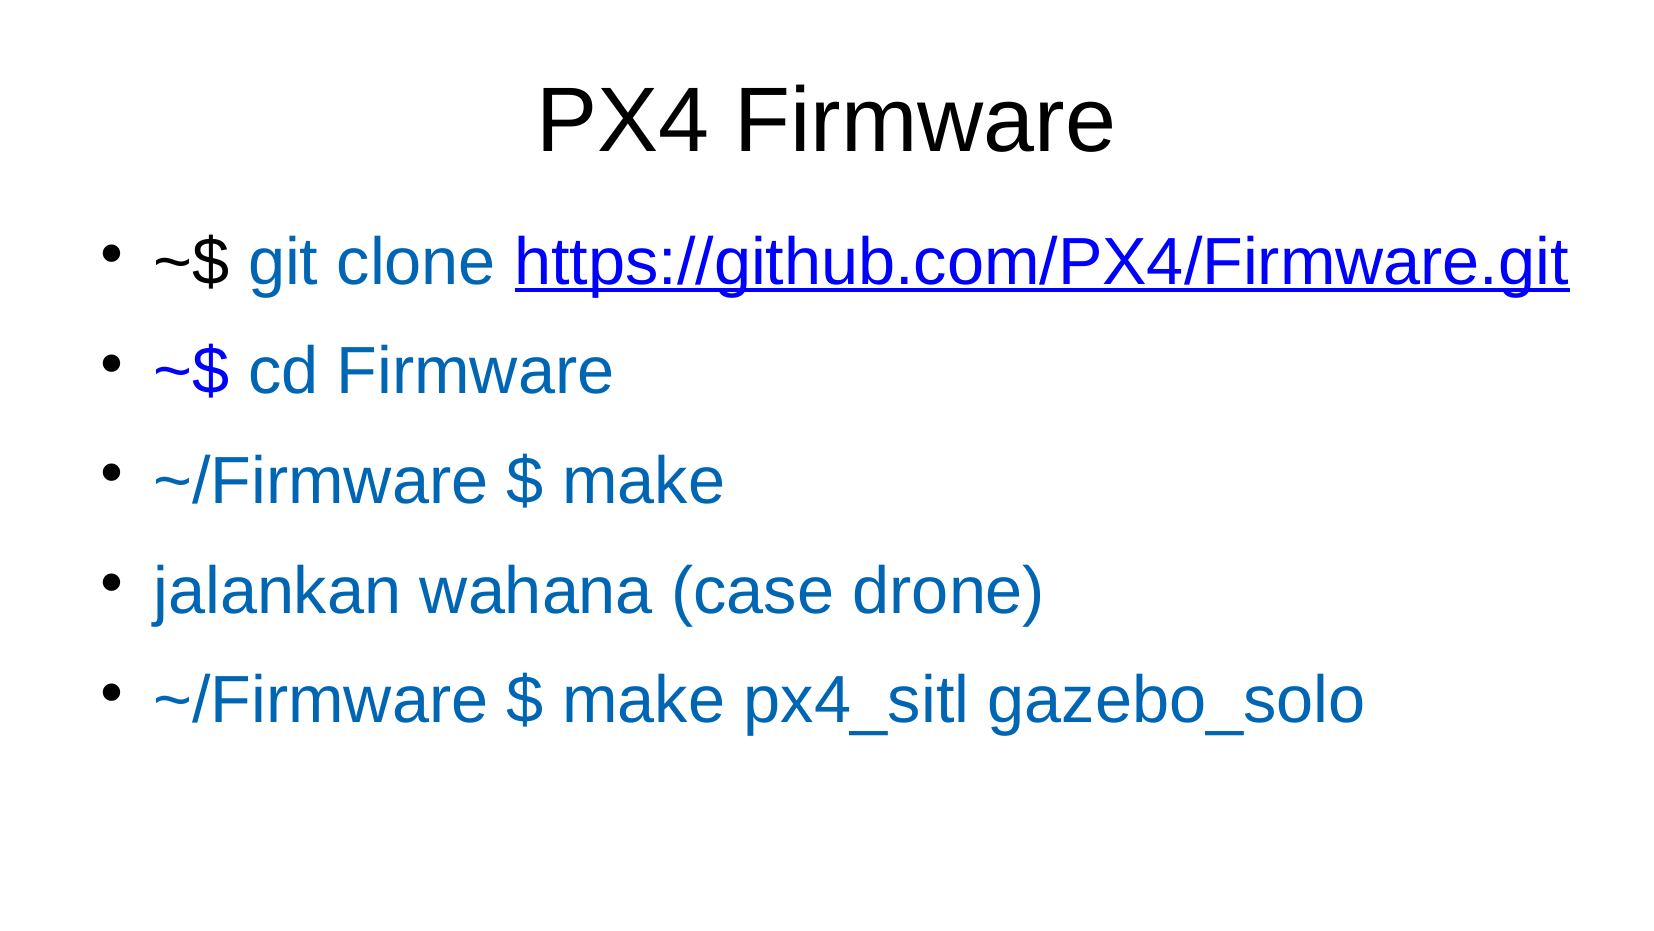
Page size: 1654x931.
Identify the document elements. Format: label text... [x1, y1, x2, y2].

text_box ~$ git clone https://github.com/PX4/Firmware.git ~$ cd Firmware ~/Firmware $ make jalankan wahana (case drone) ~/Firmware $ make px4_sitl gazebo_solo [82, 217, 1571, 757]
text_box PX4 Firmware [82, 37, 1571, 193]
